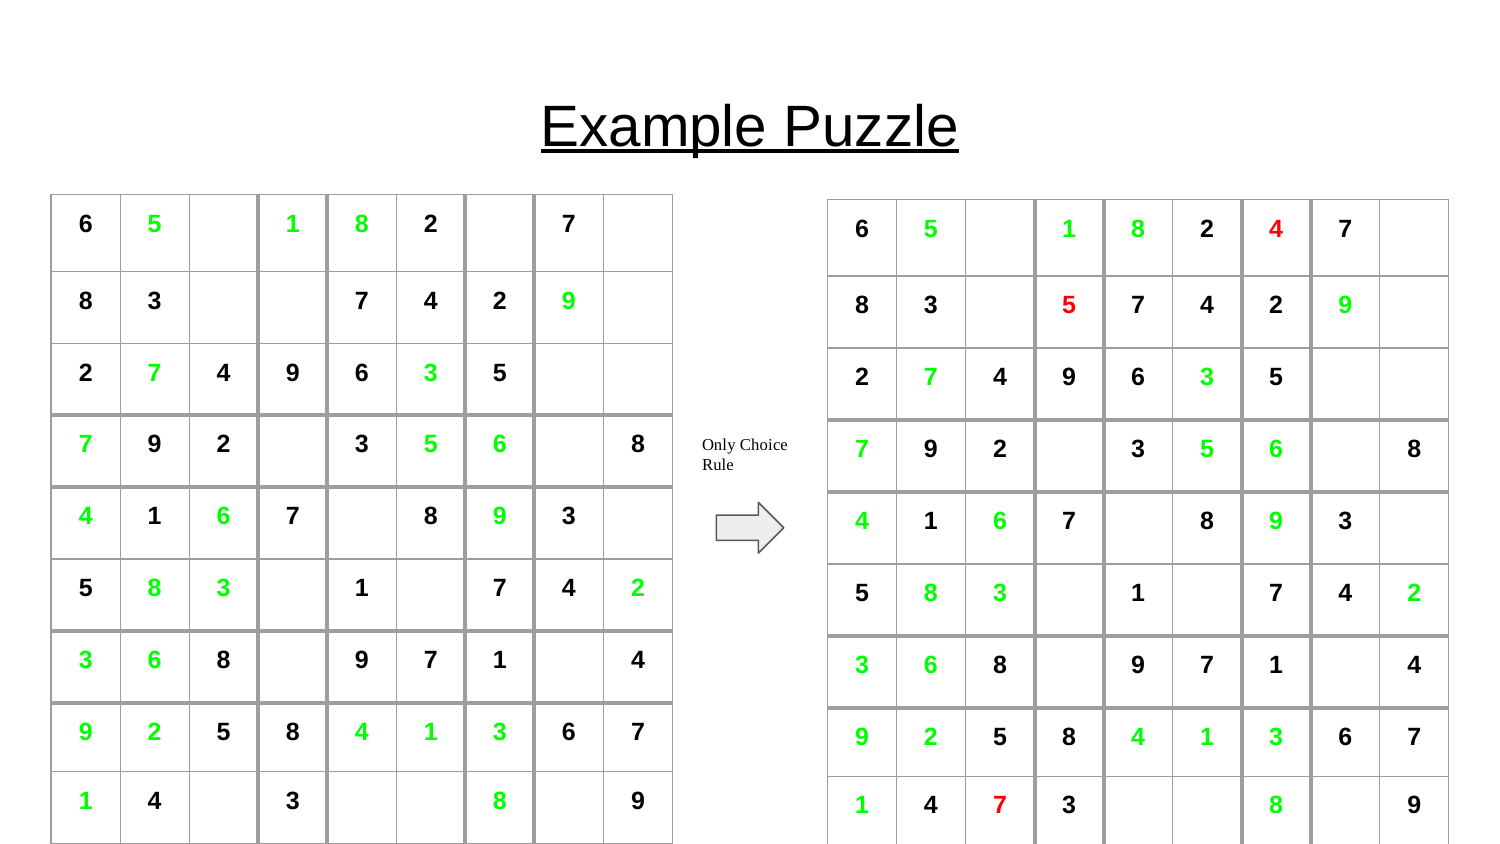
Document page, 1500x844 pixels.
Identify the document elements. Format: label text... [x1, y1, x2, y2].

table_cell 4 [966, 349, 1033, 418]
table_cell 4 [52, 489, 120, 558]
table_cell 8 [966, 638, 1033, 706]
table_cell 8 [604, 417, 672, 485]
table_cell 9 [897, 422, 965, 490]
table_cell 8 [1037, 710, 1102, 776]
table_cell [1037, 565, 1102, 634]
table_cell 1 [121, 489, 189, 558]
table_cell [260, 417, 325, 485]
table_cell [604, 344, 672, 413]
table_cell 9 [1106, 638, 1172, 706]
table_cell 2 [966, 422, 1033, 490]
table_cell 3 [329, 417, 396, 485]
table_cell 9 [828, 710, 896, 776]
table_cell 8 [121, 560, 189, 629]
table_cell 7 [1173, 638, 1240, 706]
table_cell 4 [329, 705, 396, 771]
table_cell 4 [1380, 638, 1448, 706]
text_box [716, 502, 784, 554]
table_header 8 [1106, 200, 1172, 275]
table_cell 7 [966, 777, 1033, 844]
table_cell 4 [121, 772, 189, 843]
table_cell 1 [1173, 710, 1240, 776]
table_cell 6 [536, 705, 603, 771]
table_cell [536, 344, 603, 413]
table_cell 1 [897, 494, 965, 563]
table_header 1 [260, 195, 325, 271]
table_cell 4 [828, 494, 896, 563]
table_cell [1173, 777, 1240, 844]
table_cell 2 [467, 272, 532, 343]
table_cell [260, 633, 325, 701]
table_cell [1313, 638, 1379, 706]
table_cell [604, 489, 672, 558]
table_cell 5 [1037, 277, 1102, 347]
table_cell 7 [121, 344, 189, 413]
table_cell 5 [190, 705, 256, 771]
table_cell 4 [1173, 277, 1240, 347]
table_cell 7 [1037, 494, 1102, 563]
table_cell [329, 489, 396, 558]
table_cell 6 [966, 494, 1033, 563]
table_cell [1380, 494, 1448, 563]
table_header 2 [397, 195, 463, 271]
table_cell 2 [121, 705, 189, 771]
table_cell [190, 272, 256, 343]
table_cell 6 [1313, 710, 1379, 776]
table_cell 9 [121, 417, 189, 485]
table_cell 3 [1244, 710, 1309, 776]
table_cell 3 [1313, 494, 1379, 563]
table_cell [536, 417, 603, 485]
table_cell 1 [397, 705, 463, 771]
table_cell 3 [397, 344, 463, 413]
table_cell 1 [52, 772, 120, 843]
table_header 7 [536, 195, 603, 271]
table_cell 3 [1106, 422, 1172, 490]
table_cell 8 [1244, 777, 1309, 844]
table_cell 9 [604, 772, 672, 843]
table_header 5 [121, 195, 189, 271]
table_header [190, 195, 256, 271]
table_cell 5 [52, 560, 120, 629]
table_cell 3 [467, 705, 532, 771]
table_cell [604, 272, 672, 343]
table_cell 1 [828, 777, 896, 844]
table_cell [190, 772, 256, 843]
table_cell 6 [1244, 422, 1309, 490]
table_cell 3 [1037, 777, 1102, 844]
table_cell [1380, 349, 1448, 418]
table_cell 2 [190, 417, 256, 485]
table_cell 9 [329, 633, 396, 701]
table_cell 2 [897, 710, 965, 776]
table_cell 7 [1106, 277, 1172, 347]
table_cell 2 [1244, 277, 1309, 347]
table_cell 8 [397, 489, 463, 558]
table_cell [260, 560, 325, 629]
table_header 6 [52, 195, 120, 271]
table_cell 9 [1380, 777, 1448, 844]
table_cell 3 [121, 272, 189, 343]
table_cell 5 [1244, 349, 1309, 418]
table_header 1 [1037, 200, 1102, 275]
table_header 6 [828, 200, 896, 275]
table_cell 7 [397, 633, 463, 701]
table_cell 7 [260, 489, 325, 558]
table_cell 2 [1380, 565, 1448, 634]
table_cell [397, 772, 463, 843]
table_cell 4 [397, 272, 463, 343]
table_cell 7 [52, 417, 120, 485]
table_header [467, 195, 532, 271]
title Example Puzzle [51, 72, 1449, 167]
table_cell 9 [260, 344, 325, 413]
table_header [604, 195, 672, 271]
table_cell 5 [467, 344, 532, 413]
table_cell 4 [1106, 710, 1172, 776]
table_cell 8 [467, 772, 532, 843]
table_cell 7 [897, 349, 965, 418]
table_cell 2 [828, 349, 896, 418]
table_cell 7 [329, 272, 396, 343]
table_cell 1 [1244, 638, 1309, 706]
table_cell 9 [1313, 277, 1379, 347]
table_cell [1037, 422, 1102, 490]
table_cell 3 [828, 638, 896, 706]
table_cell [1313, 422, 1379, 490]
table_cell 8 [260, 705, 325, 771]
table_cell 7 [467, 560, 532, 629]
table_header 5 [897, 200, 965, 275]
text_box Only Choice Rule [686, 419, 813, 485]
table_cell 8 [897, 565, 965, 634]
table_cell 6 [467, 417, 532, 485]
table_cell 6 [329, 344, 396, 413]
table_cell 9 [52, 705, 120, 771]
table_cell [1106, 494, 1172, 563]
table_cell 7 [604, 705, 672, 771]
table_cell 4 [897, 777, 965, 844]
table_cell 4 [536, 560, 603, 629]
table_cell 5 [397, 417, 463, 485]
table_cell [1106, 777, 1172, 844]
table_cell 9 [467, 489, 532, 558]
table_cell [397, 560, 463, 629]
table_header [966, 200, 1033, 275]
table_cell [1173, 565, 1240, 634]
table_cell 7 [1380, 710, 1448, 776]
table_cell 6 [121, 633, 189, 701]
table_header [1380, 200, 1448, 275]
table_header 4 [1244, 200, 1309, 275]
table_cell [536, 633, 603, 701]
table_cell 3 [190, 560, 256, 629]
table_cell 3 [1173, 349, 1240, 418]
table_cell 9 [1037, 349, 1102, 418]
table_cell 5 [828, 565, 896, 634]
table_cell [536, 772, 603, 843]
table_cell 1 [329, 560, 396, 629]
table_cell 9 [536, 272, 603, 343]
table_header 7 [1313, 200, 1379, 275]
table_cell [1037, 638, 1102, 706]
table_cell [329, 772, 396, 843]
table_cell 8 [1173, 494, 1240, 563]
table_cell 3 [966, 565, 1033, 634]
table_cell 9 [1244, 494, 1309, 563]
table_cell 4 [604, 633, 672, 701]
table_cell 7 [1244, 565, 1309, 634]
table_cell 1 [467, 633, 532, 701]
table_cell 2 [604, 560, 672, 629]
table_cell 8 [828, 277, 896, 347]
table_cell 6 [897, 638, 965, 706]
table_header 2 [1173, 200, 1240, 275]
table_cell 3 [52, 633, 120, 701]
table_cell 7 [828, 422, 896, 490]
table_cell [1313, 777, 1379, 844]
table_cell 3 [260, 772, 325, 843]
table_cell 8 [1380, 422, 1448, 490]
table_cell 8 [52, 272, 120, 343]
table_cell 1 [1106, 565, 1172, 634]
table_cell [260, 272, 325, 343]
table_cell 6 [190, 489, 256, 558]
table_cell 5 [966, 710, 1033, 776]
table_cell 4 [190, 344, 256, 413]
table_header 8 [329, 195, 396, 271]
table_cell [1313, 349, 1379, 418]
table_cell [966, 277, 1033, 347]
table_cell 4 [1313, 565, 1379, 634]
table_cell 6 [1106, 349, 1172, 418]
table_cell 2 [52, 344, 120, 413]
table_cell [1380, 277, 1448, 347]
table_cell 8 [190, 633, 256, 701]
table_cell 5 [1173, 422, 1240, 490]
table_cell 3 [536, 489, 603, 558]
table_cell 3 [897, 277, 965, 347]
